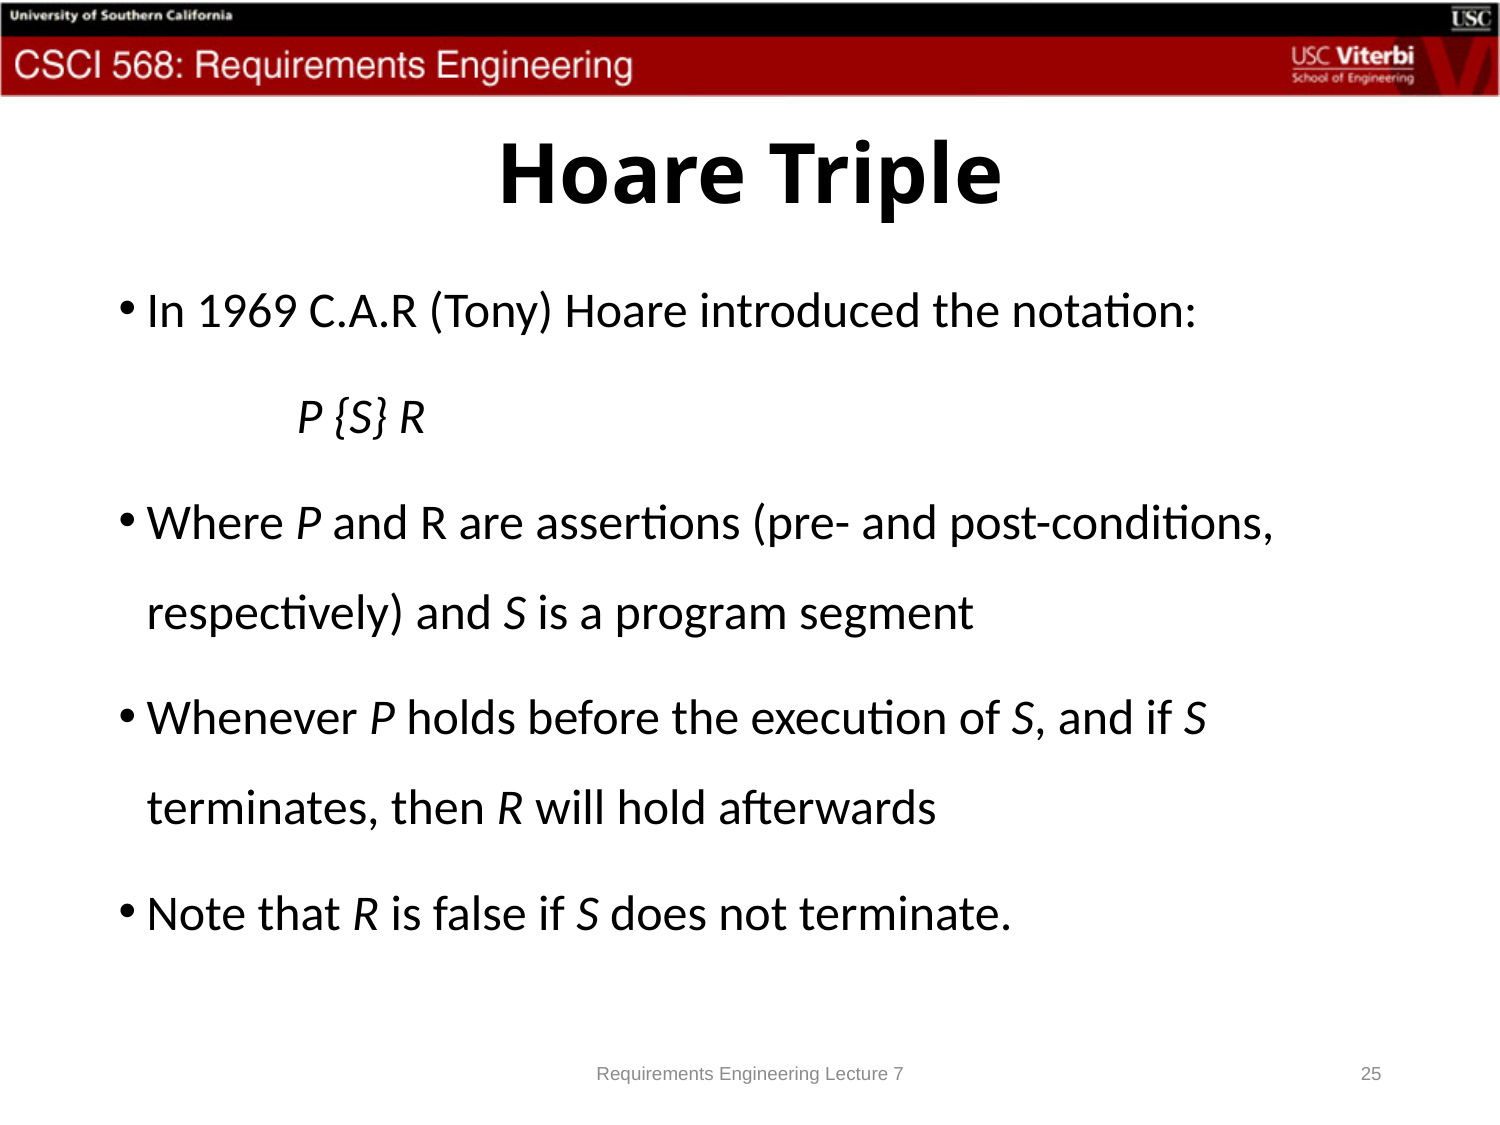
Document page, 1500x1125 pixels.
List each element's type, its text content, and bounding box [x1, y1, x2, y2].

list In 1969 C.A.R (Tony) Hoare introduced the notation: P {S} R Where P and R are assertions (pre- and post-conditions, respectively) and S is a program segment Whenever P holds before the execution of S, and if S terminates, then R will hold afterwards Note that R is false if S does not terminate. [103, 240, 1398, 992]
footer Requirements Engineering Lecture 7 [496, 1042, 1004, 1103]
picture [0, 2, 1500, 97]
title Hoare Triple [103, 115, 1397, 238]
slide_number 25 [1059, 1042, 1397, 1103]
